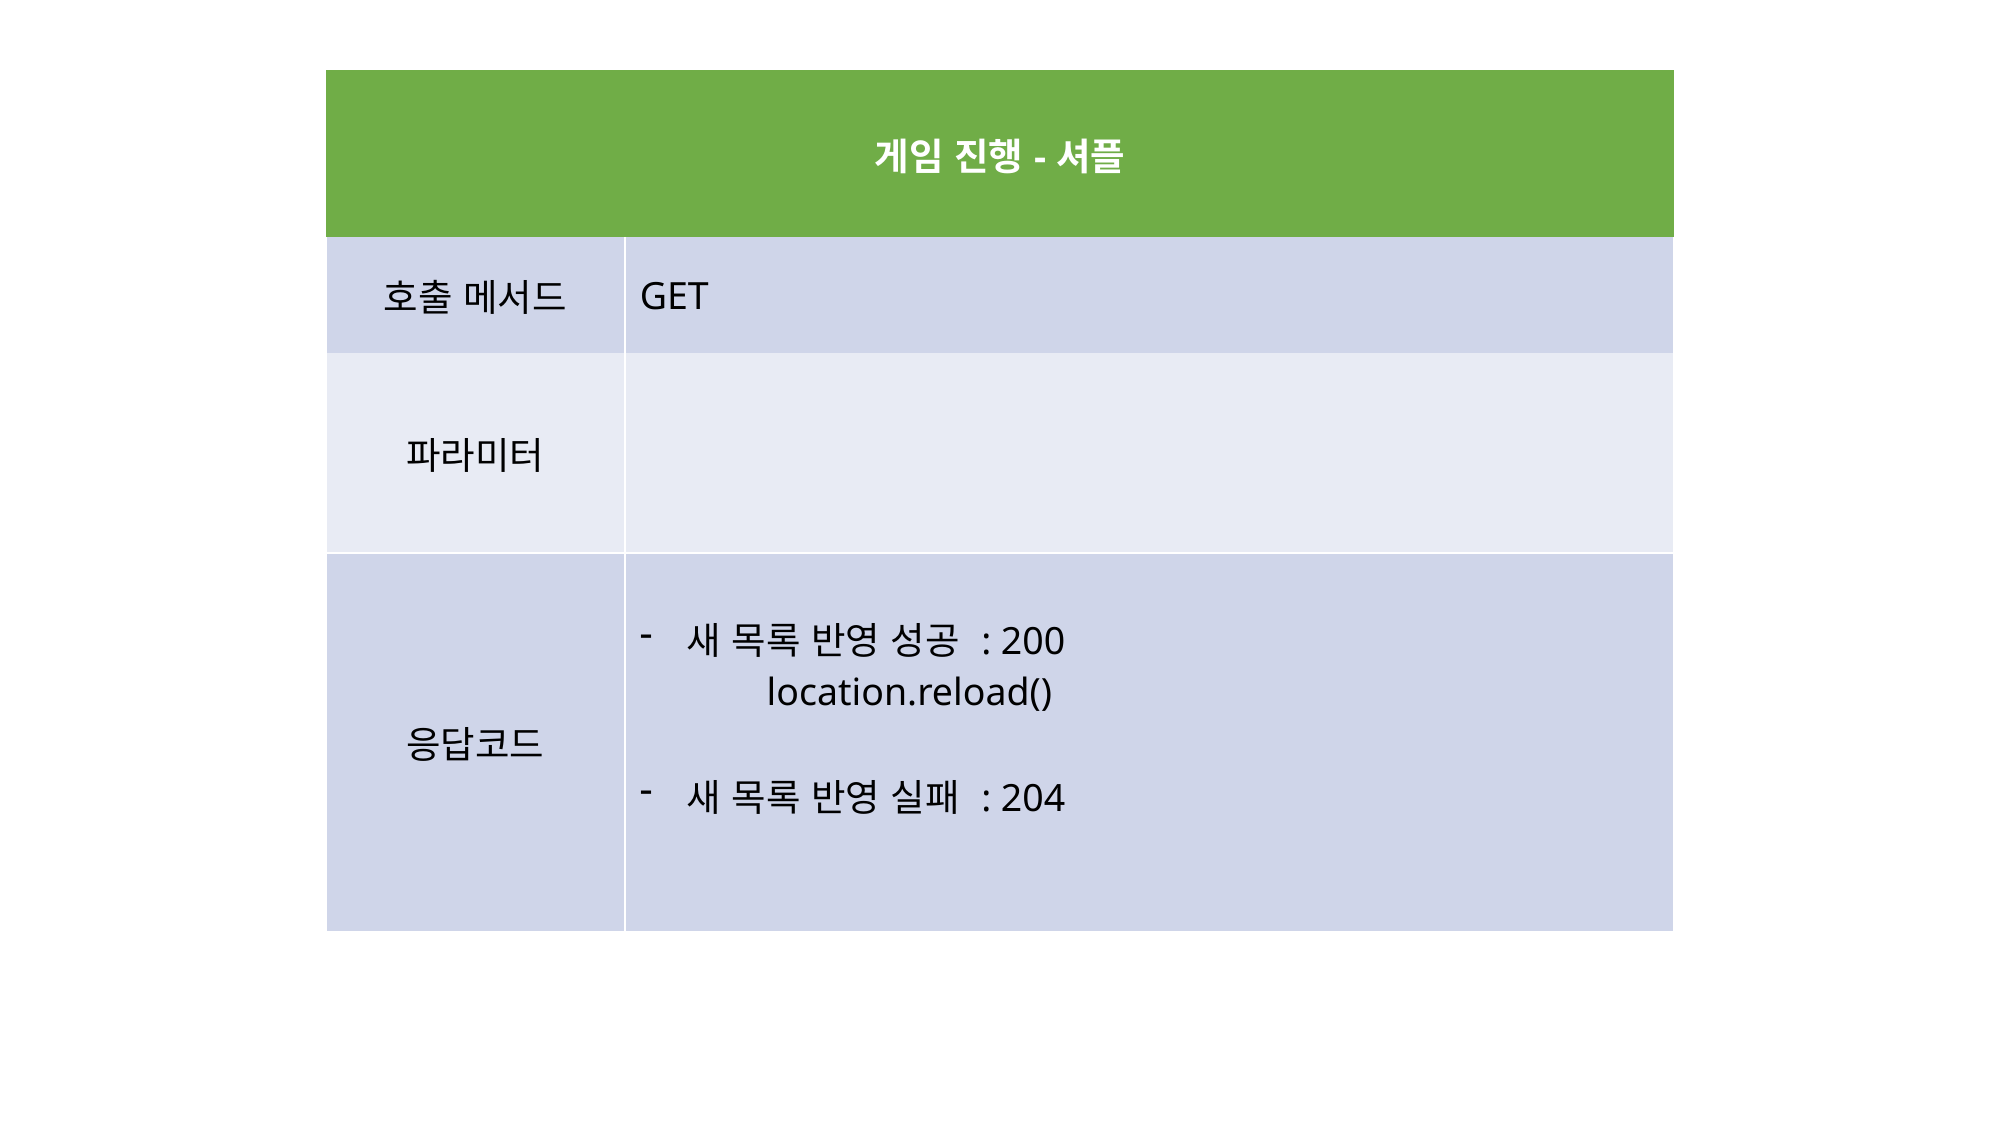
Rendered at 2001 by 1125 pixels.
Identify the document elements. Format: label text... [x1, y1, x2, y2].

table_cell [626, 353, 1673, 552]
table_cell GET [626, 237, 1673, 353]
table_cell 새 목록 반영 성공 : 200 location.reload() 새 목록 반영 실패 : 204 [626, 554, 1673, 931]
table_cell 응답코드 [327, 554, 624, 931]
table_cell 호출 메서드 [327, 237, 624, 353]
table_cell 파라미터 [327, 353, 624, 552]
table_header 게임 진행-셔플 [326, 70, 1674, 237]
